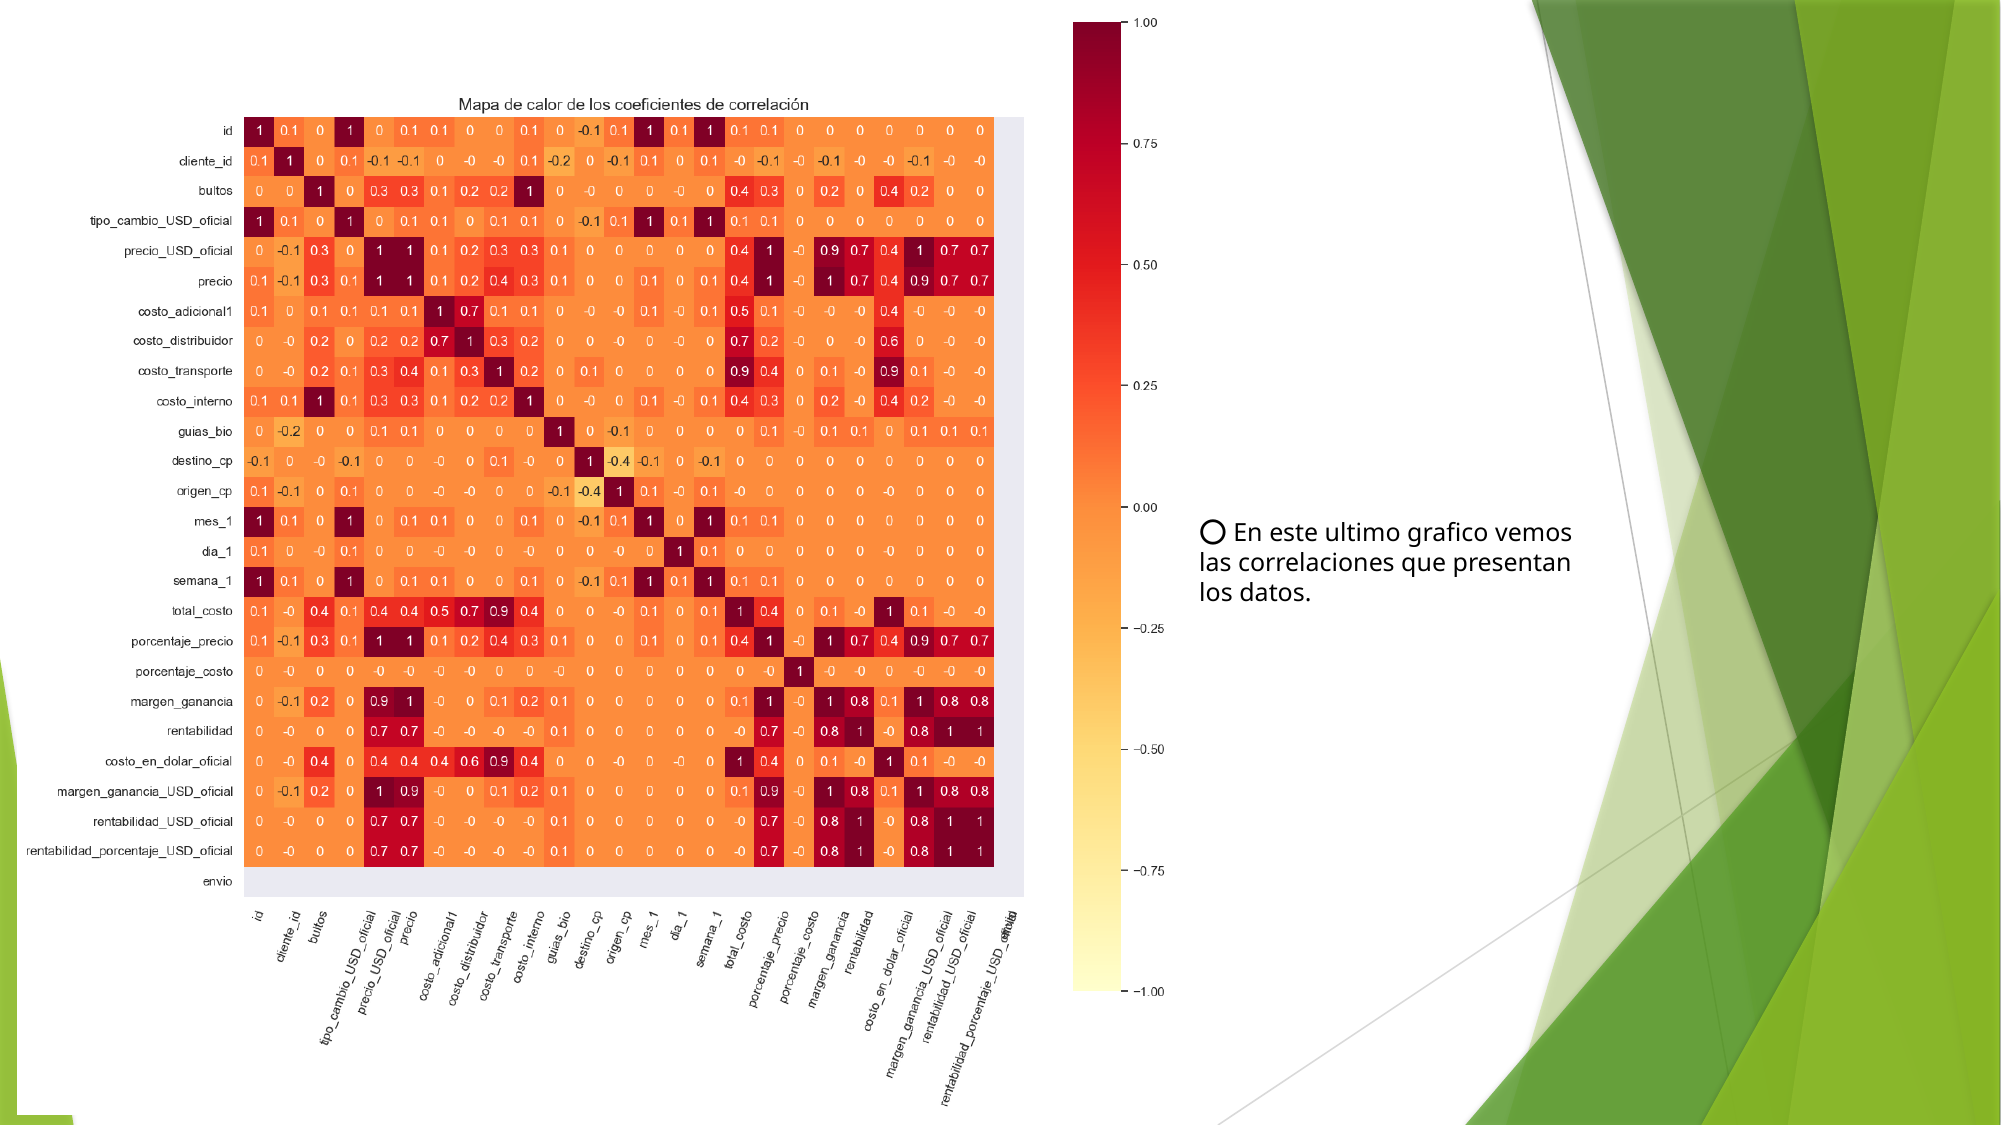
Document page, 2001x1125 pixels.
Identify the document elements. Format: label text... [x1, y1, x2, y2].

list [16, 9, 1173, 1116]
text_box ⭕ En este ultimo grafico vemos las correlaciones que presentan los datos. [1184, 509, 1626, 614]
